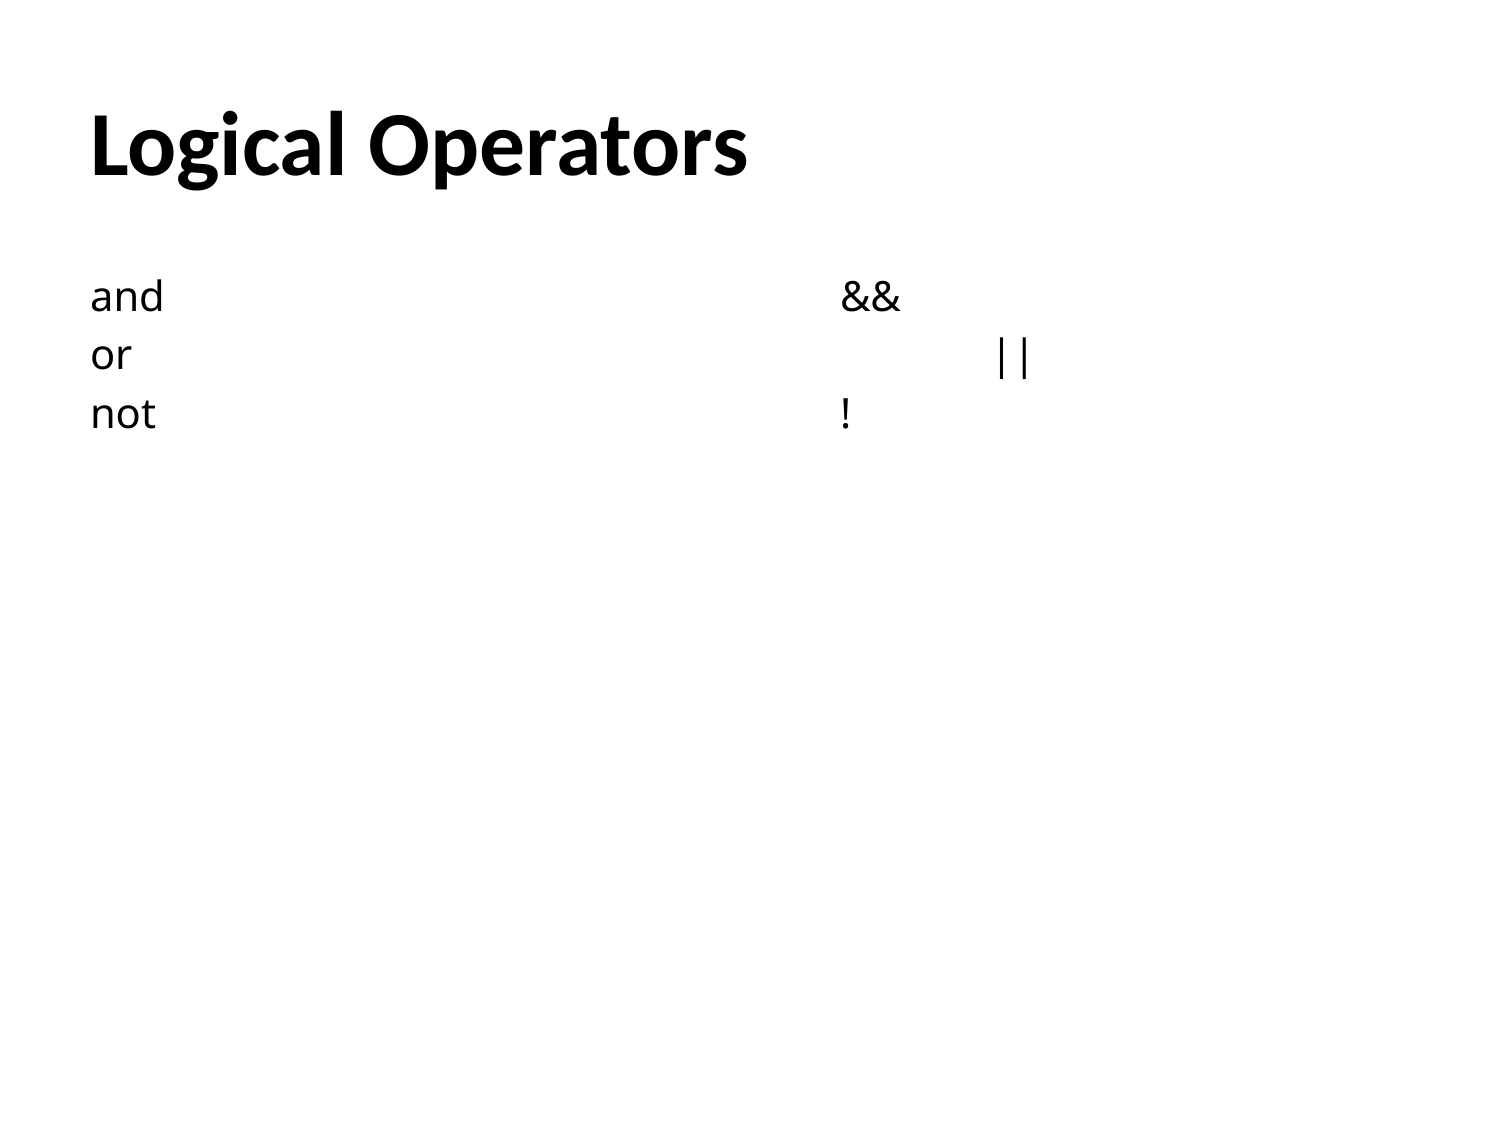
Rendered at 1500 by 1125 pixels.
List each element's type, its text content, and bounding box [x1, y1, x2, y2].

title Logical Operators [75, 45, 1425, 233]
list and && or || not ! [75, 262, 1425, 1005]
